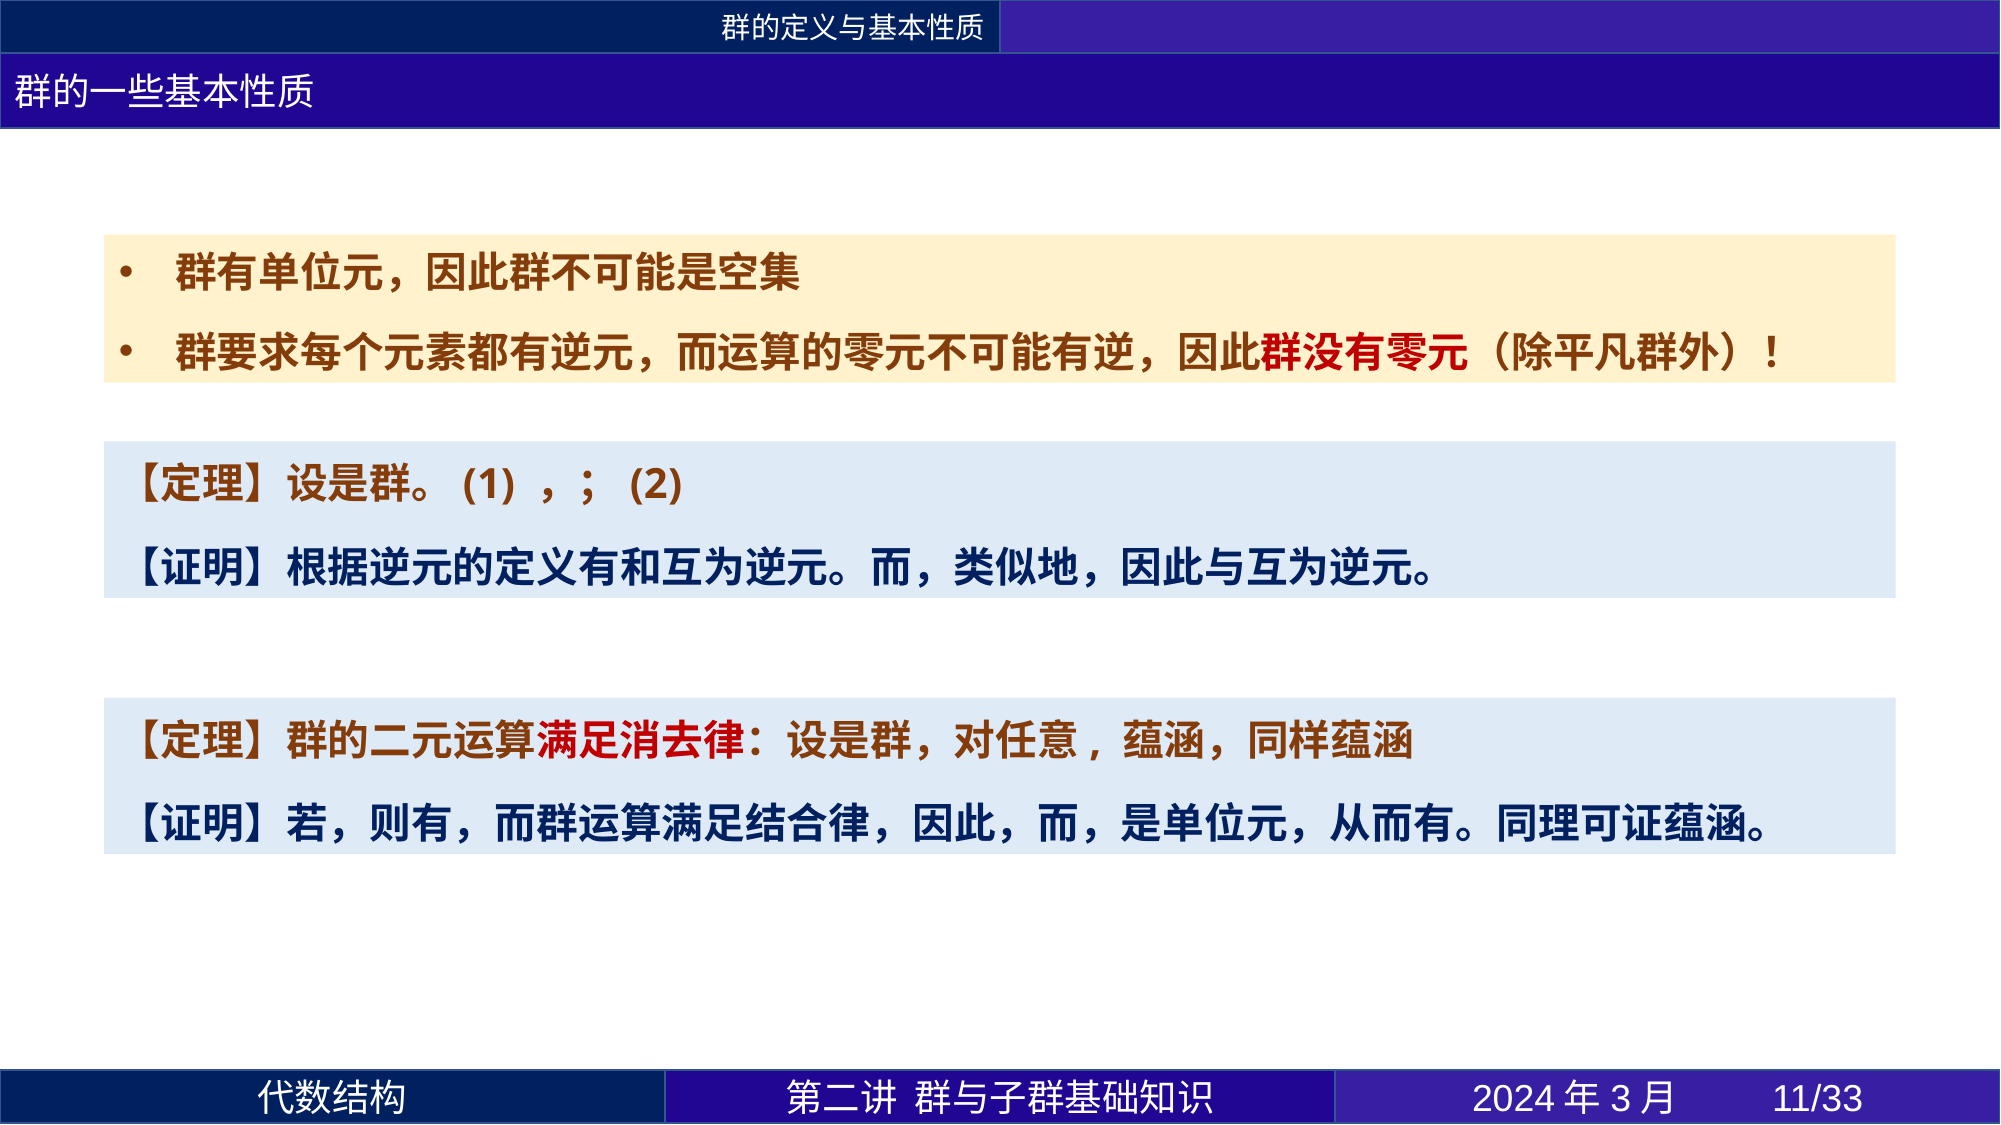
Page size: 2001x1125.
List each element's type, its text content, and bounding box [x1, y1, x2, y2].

text_box 第二讲 群与子群基础知识 [664, 1069, 1334, 1124]
text_box 群的定义与基本性质 [0, 0, 999, 52]
text_box 群的一些基本性质 [0, 52, 2000, 129]
text_box [999, 0, 2000, 52]
text_box 代数结构 [0, 1069, 664, 1124]
text_box 2024年3月 11/33 [1334, 1069, 2000, 1124]
